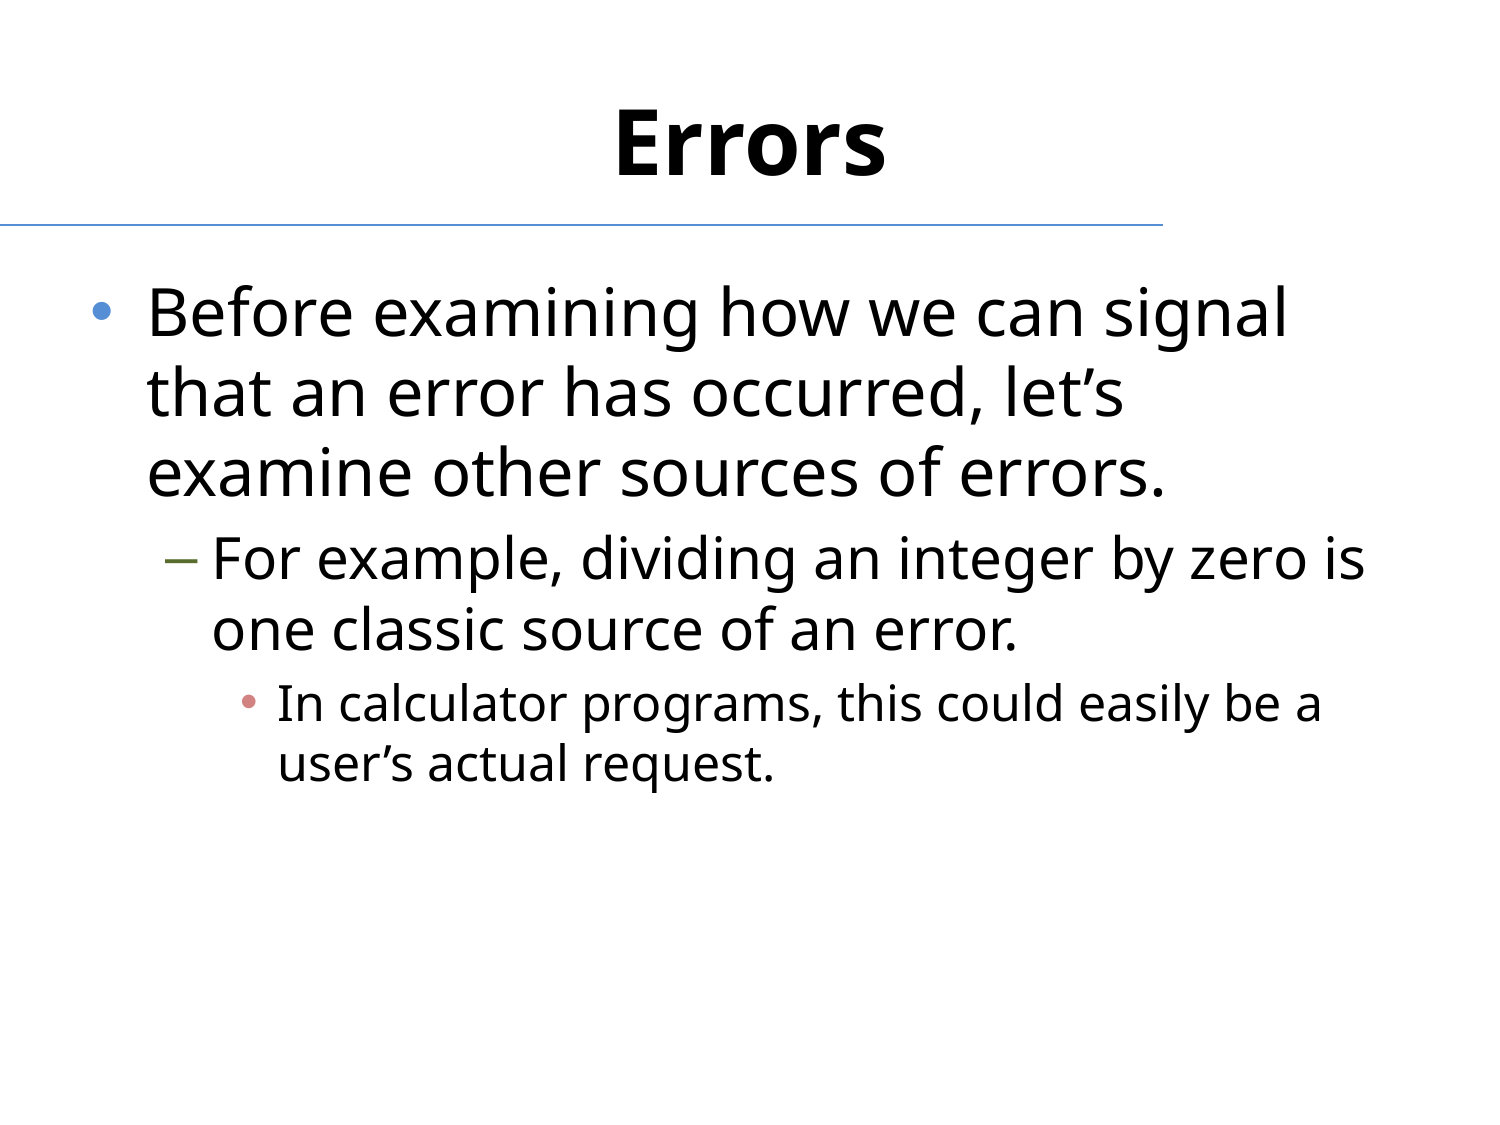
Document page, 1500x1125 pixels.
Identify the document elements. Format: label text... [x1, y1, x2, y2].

list Before examining how we can signal that an error has occurred, let’s examine other sources of errors. For example, dividing an integer by zero is one classic source of an error. In calculator programs, this could easily be a user’s actual request. [75, 262, 1425, 1005]
title Errors [75, 45, 1425, 233]
